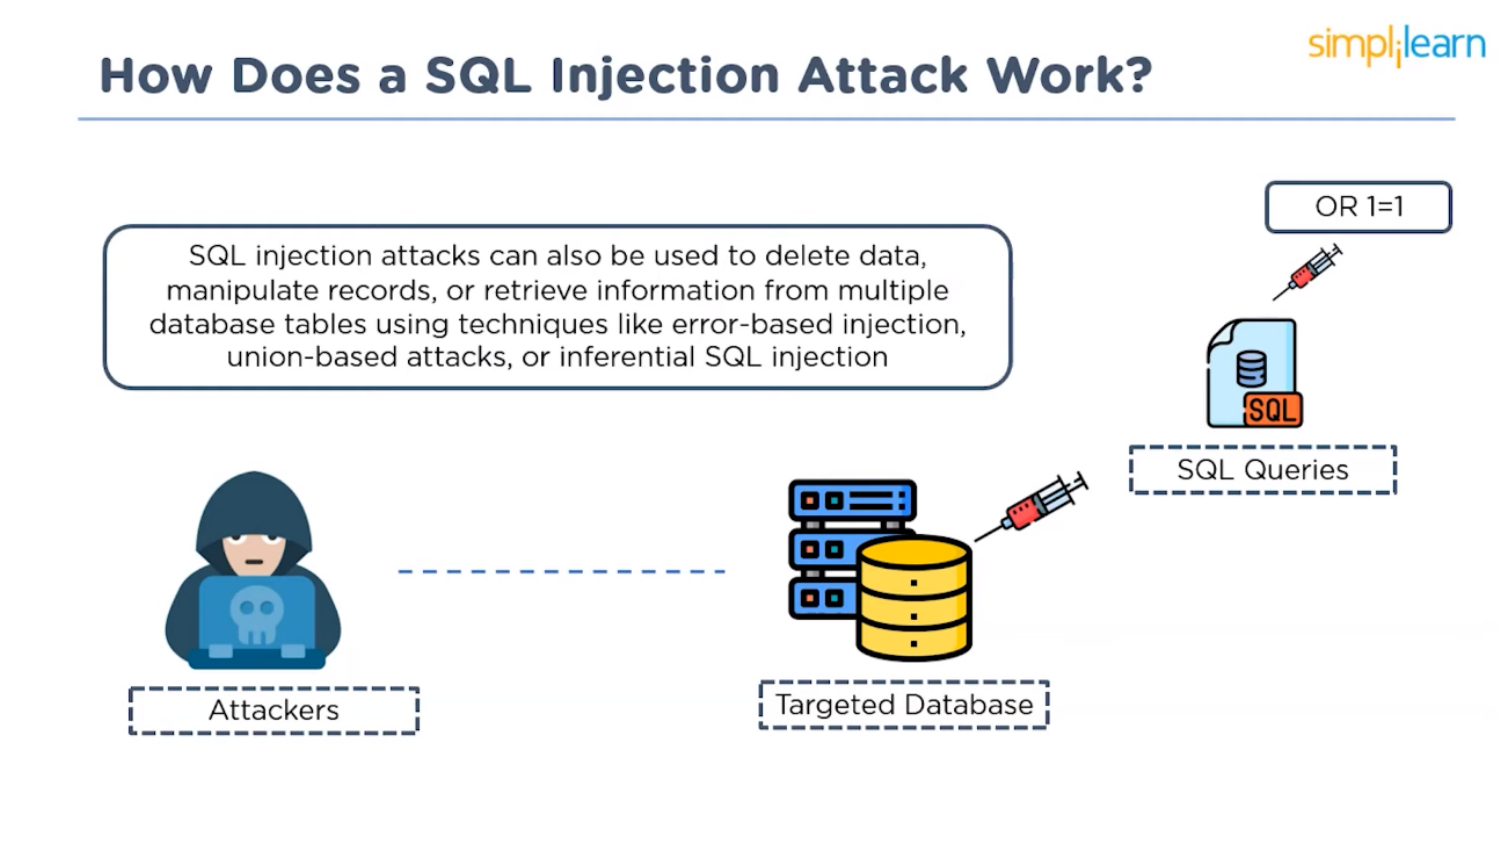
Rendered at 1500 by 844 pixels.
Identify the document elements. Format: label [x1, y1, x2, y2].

picture [0, 15, 1500, 764]
